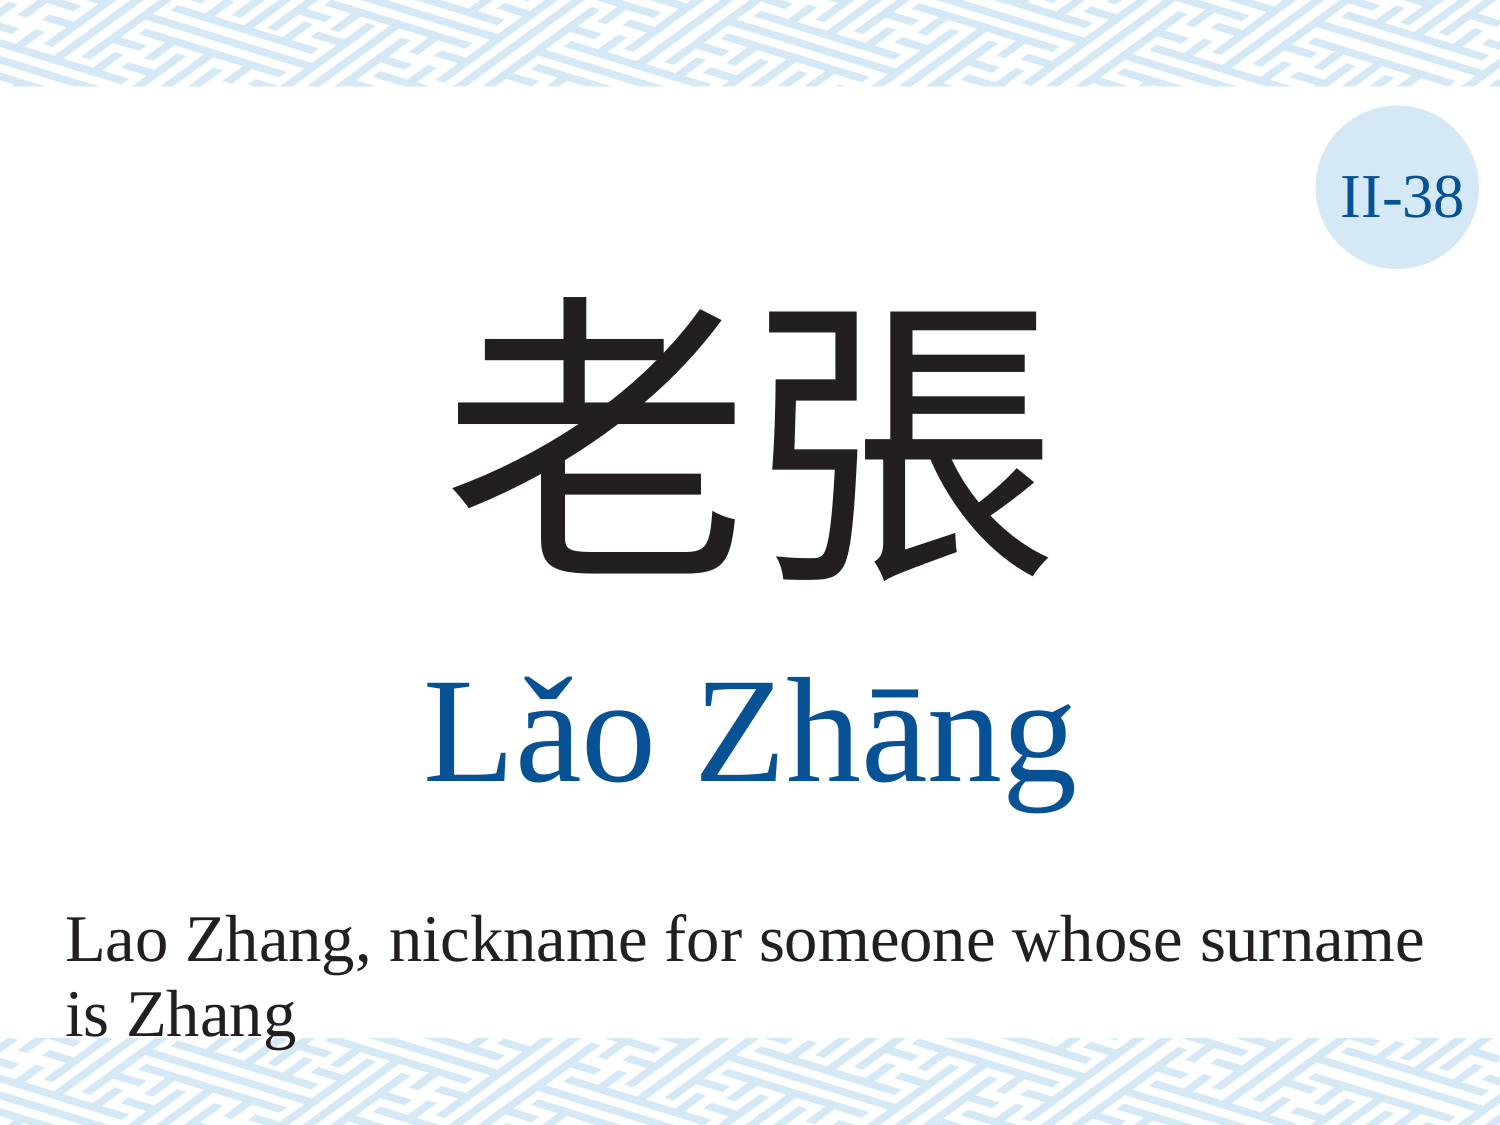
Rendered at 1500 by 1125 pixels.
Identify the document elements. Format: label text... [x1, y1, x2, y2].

picture [0, 0, 1500, 1125]
text_box Lao Zhang, nickname for someone whose surname is Zhang [62, 899, 1450, 1051]
text_box II-38 老張 Lǎo Zhāng [79, 154, 1467, 812]
